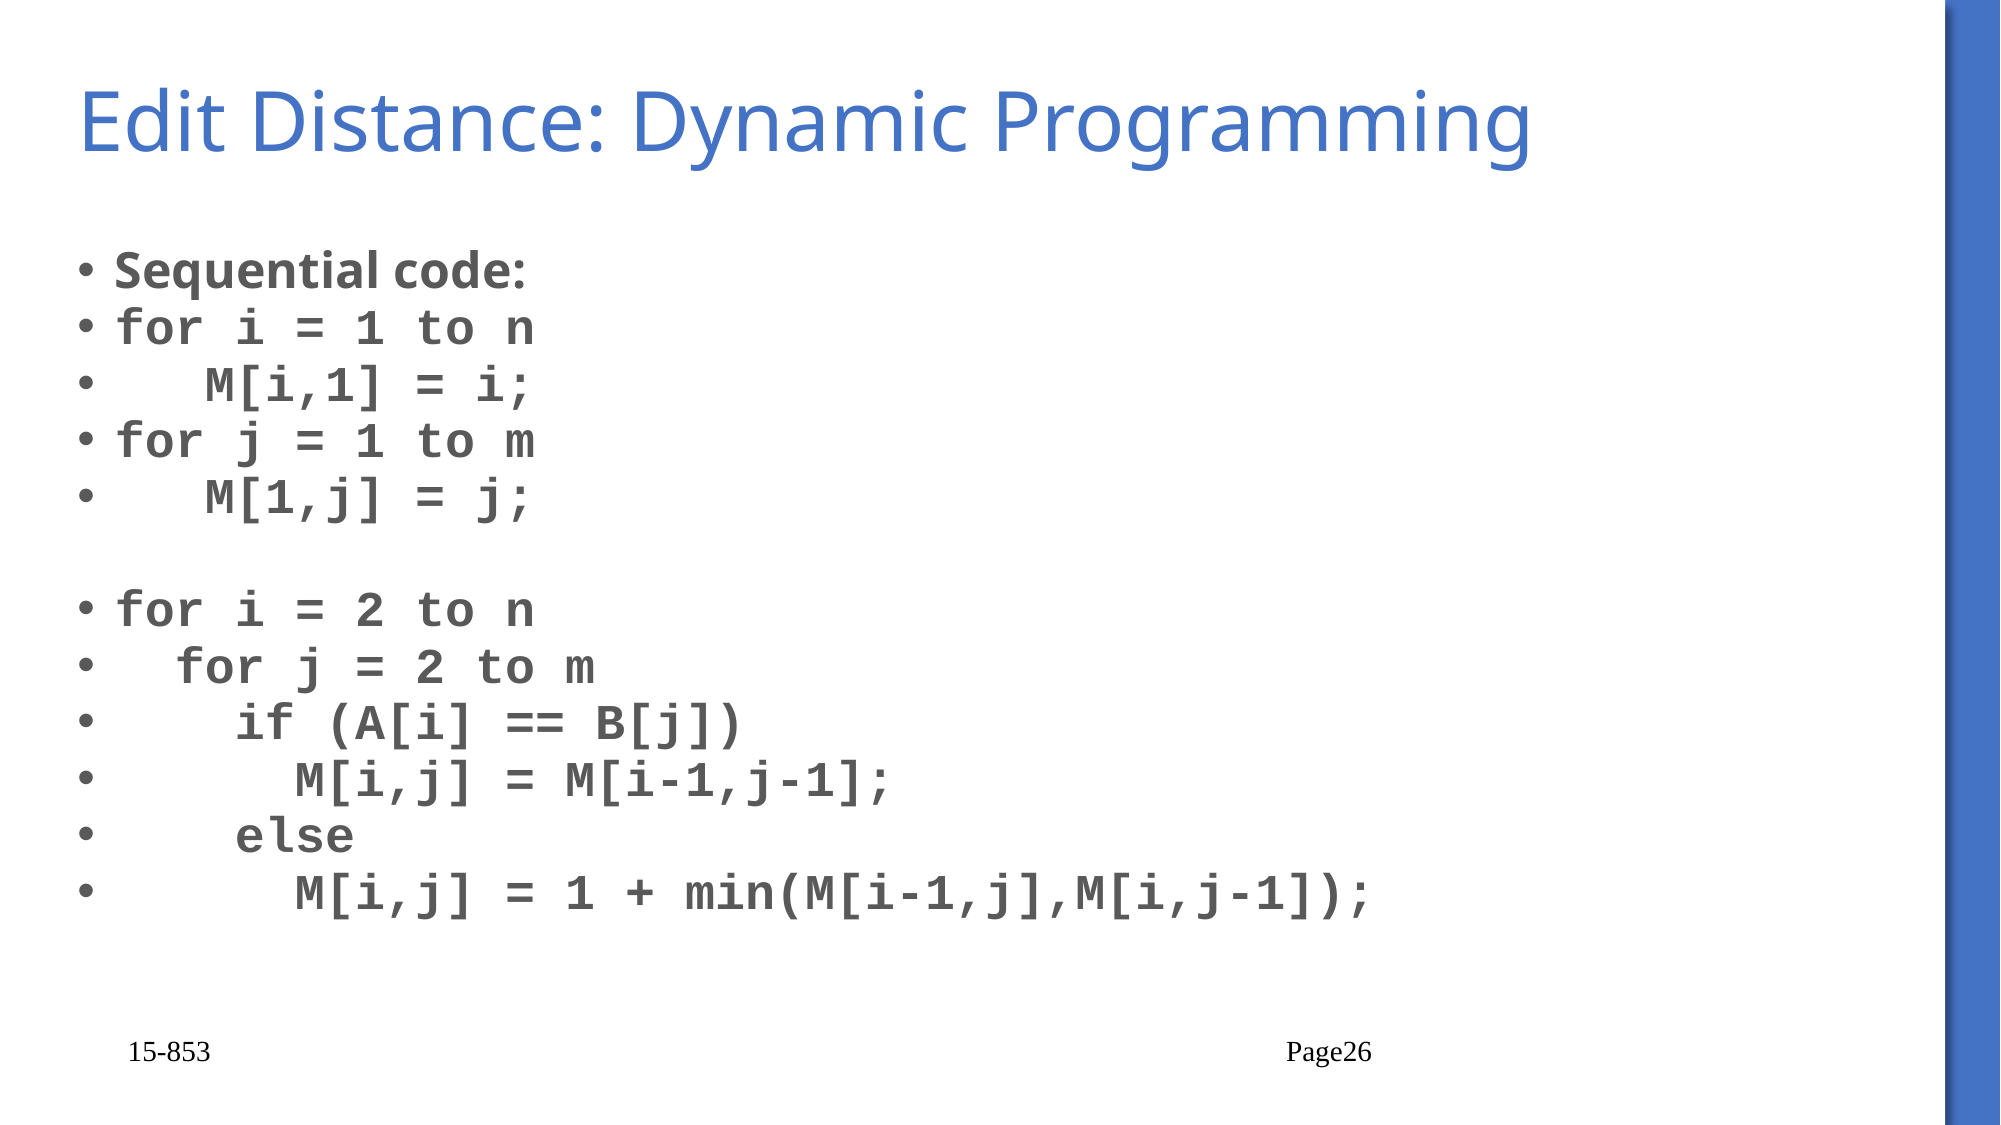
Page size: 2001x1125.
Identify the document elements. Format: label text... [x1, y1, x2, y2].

list Sequential code: for i = 1 to n M[i,1] = i; for j = 1 to m M[1,j] = j; for i = 2 to n for j = 2 to m if (A[i] == B[j]) M[i,j] = M[i-1,j-1]; else M[i,j] = 1 + min(M[i-1,j],M[i,j-1]); [62, 237, 1713, 1000]
title Edit Distance: Dynamic Programming [62, 75, 1675, 175]
slide_number Page26 [1074, 1025, 1388, 1100]
slide_number 15-853 [112, 1025, 425, 1100]
